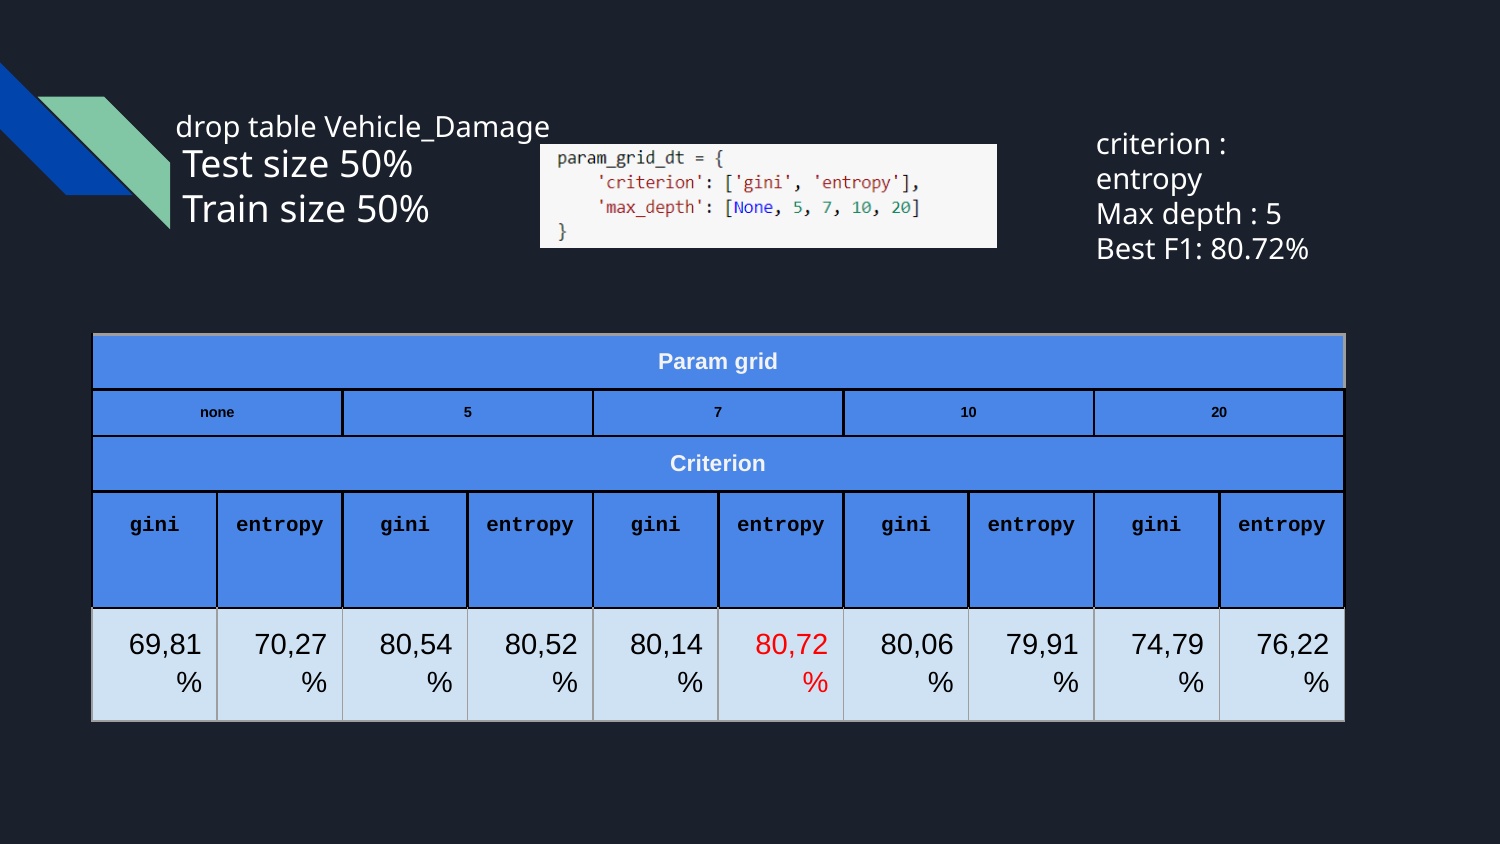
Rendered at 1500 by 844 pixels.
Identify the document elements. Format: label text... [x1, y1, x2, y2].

table_cell 80,52% [468, 609, 592, 720]
table_cell gini [344, 493, 466, 607]
table_cell 69,81% [93, 609, 216, 720]
table_header Param grid [93, 336, 1343, 388]
table_cell 74,79% [1095, 609, 1219, 720]
table_cell entropy [1221, 493, 1343, 607]
table_cell 20 [1095, 391, 1343, 435]
table_cell gini [1095, 493, 1218, 607]
table_cell entropy [218, 493, 341, 607]
table_cell 80,72% [719, 609, 843, 720]
table_cell 5 [344, 391, 592, 435]
table_cell 70,27% [218, 609, 342, 720]
table_cell 80,14% [594, 609, 717, 720]
table_cell Criterion [93, 437, 1343, 490]
table_cell 10 [845, 391, 1093, 435]
table_cell entropy [720, 493, 842, 607]
table_cell entropy [469, 493, 592, 607]
table_cell entropy [970, 493, 1093, 607]
text_box Test size 50% Train size 50% [167, 210, 468, 254]
title criterion : entropy Max depth : 5 Best F1: 80.72% [1080, 110, 1353, 261]
table_cell 79,91% [969, 609, 1093, 720]
table_cell 7 [594, 391, 842, 435]
table_cell 76,22% [1220, 609, 1344, 720]
table_cell 80,06% [844, 609, 968, 720]
table_cell gini [594, 493, 717, 607]
table_cell none [93, 391, 341, 435]
table_cell gini [93, 493, 216, 607]
table_cell 80,54% [343, 609, 467, 720]
table_cell gini [845, 493, 967, 607]
picture [539, 144, 997, 248]
text_box drop table Vehicle_Damage [160, 93, 1155, 210]
